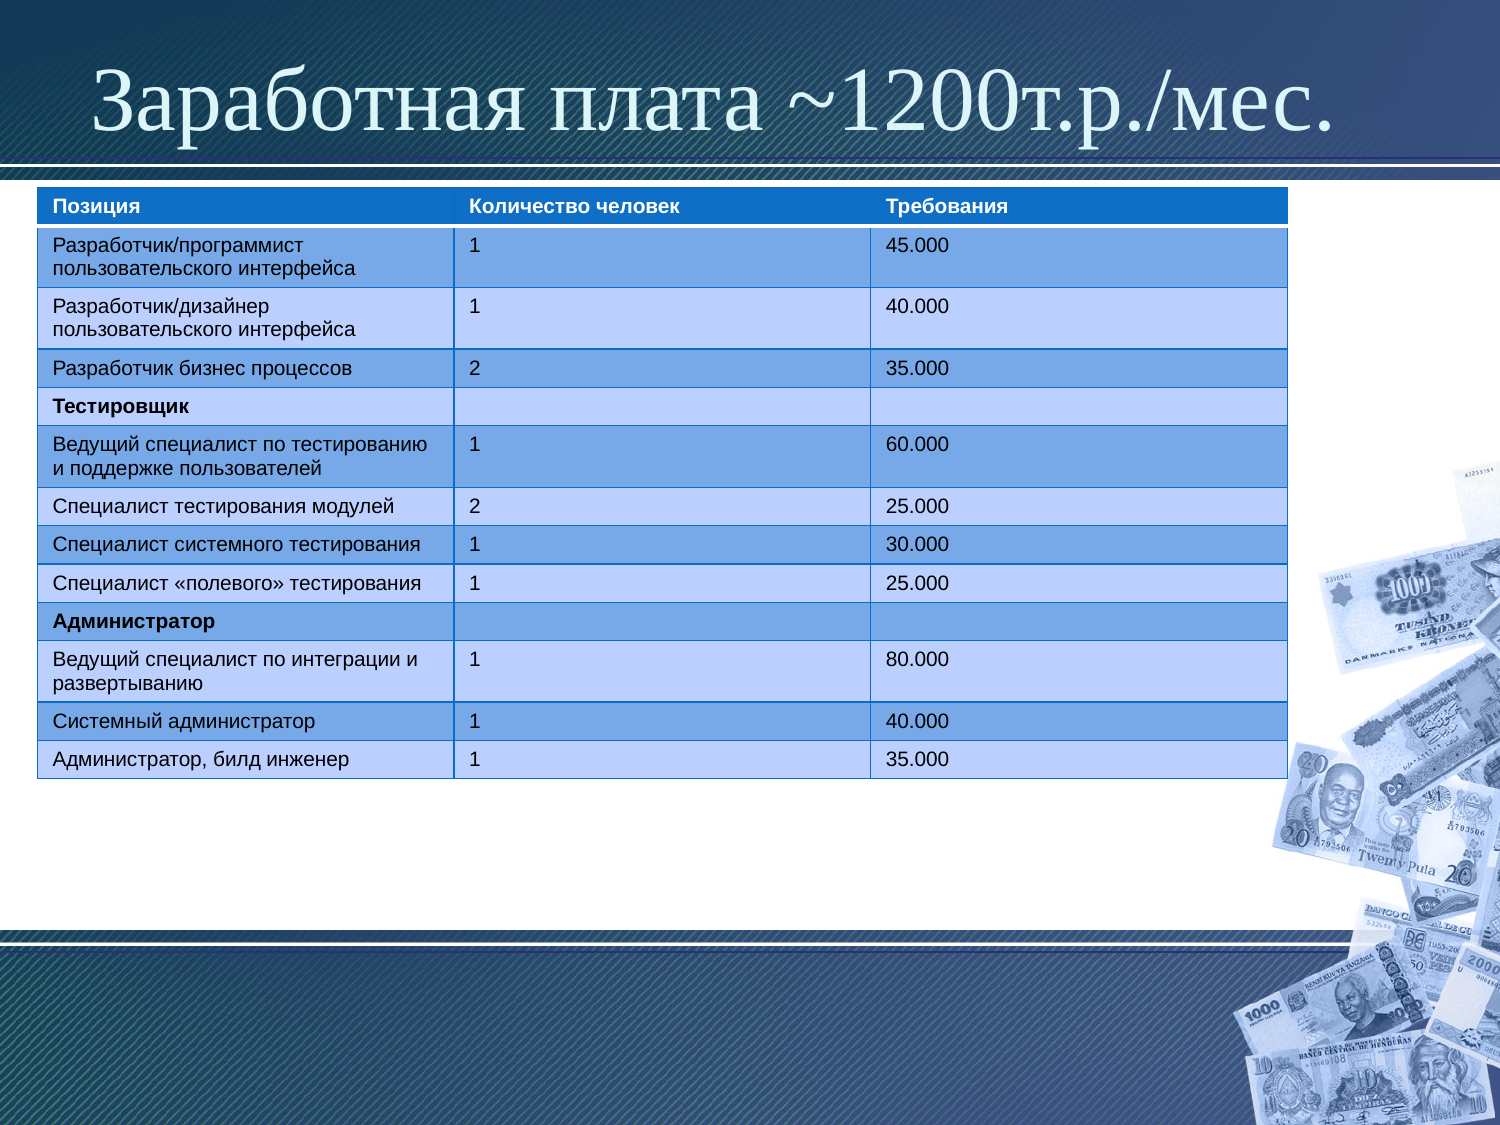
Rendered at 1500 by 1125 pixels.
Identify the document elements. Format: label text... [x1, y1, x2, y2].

table_cell 60.000 [871, 426, 1287, 487]
table_cell Ведущий специалист по тестированию и поддержке пользователей [38, 426, 453, 487]
table_cell 25.000 [871, 565, 1287, 602]
table_header Количество человек [455, 188, 870, 224]
table_cell Разработчик/дизайнер пользовательского интерфейса [38, 288, 453, 348]
table_cell 1 [455, 426, 870, 487]
table_cell 35.000 [871, 741, 1287, 778]
table_cell Ведущий специалист по интеграции и развертыванию [38, 641, 453, 701]
table_cell 80.000 [871, 641, 1287, 701]
table_cell 30.000 [871, 526, 1287, 563]
table_cell 1 [455, 565, 870, 602]
table_cell 1 [455, 288, 870, 348]
table_cell 1 [455, 741, 870, 778]
table_cell 1 [455, 641, 870, 701]
table_cell [455, 603, 870, 640]
table_cell Разработчик бизнес процессов [38, 350, 453, 387]
table_cell 35.000 [871, 350, 1287, 387]
table_cell 2 [455, 350, 870, 387]
table_cell Администратор, билд инженер [38, 741, 453, 778]
table_cell 25.000 [871, 488, 1287, 525]
table_cell 40.000 [871, 288, 1287, 348]
table_cell Тестировщик [38, 388, 453, 425]
table_cell [871, 603, 1287, 640]
table_cell Администратор [38, 603, 453, 640]
table_cell 45.000 [871, 228, 1287, 287]
table_cell Системный администратор [38, 703, 453, 740]
table_cell Разработчик/программист пользовательского интерфейса [38, 228, 453, 287]
table_header Позиция [38, 188, 453, 224]
table_cell Специалист системного тестирования [38, 526, 453, 563]
table_cell [871, 388, 1287, 425]
table_cell 1 [455, 526, 870, 563]
table_cell 2 [455, 488, 870, 525]
table_cell Специалист тестирования модулей [38, 488, 453, 525]
table_cell Специалист «полевого» тестирования [38, 565, 453, 602]
table_cell 1 [455, 228, 870, 287]
table_cell 1 [455, 703, 870, 740]
table_cell [455, 388, 870, 425]
picture [0, 0, 1500, 1125]
title Заработная плата ~1200т.р./мес. [74, 24, 1426, 163]
table_cell 40.000 [871, 703, 1287, 740]
table_header Требования [871, 188, 1287, 224]
